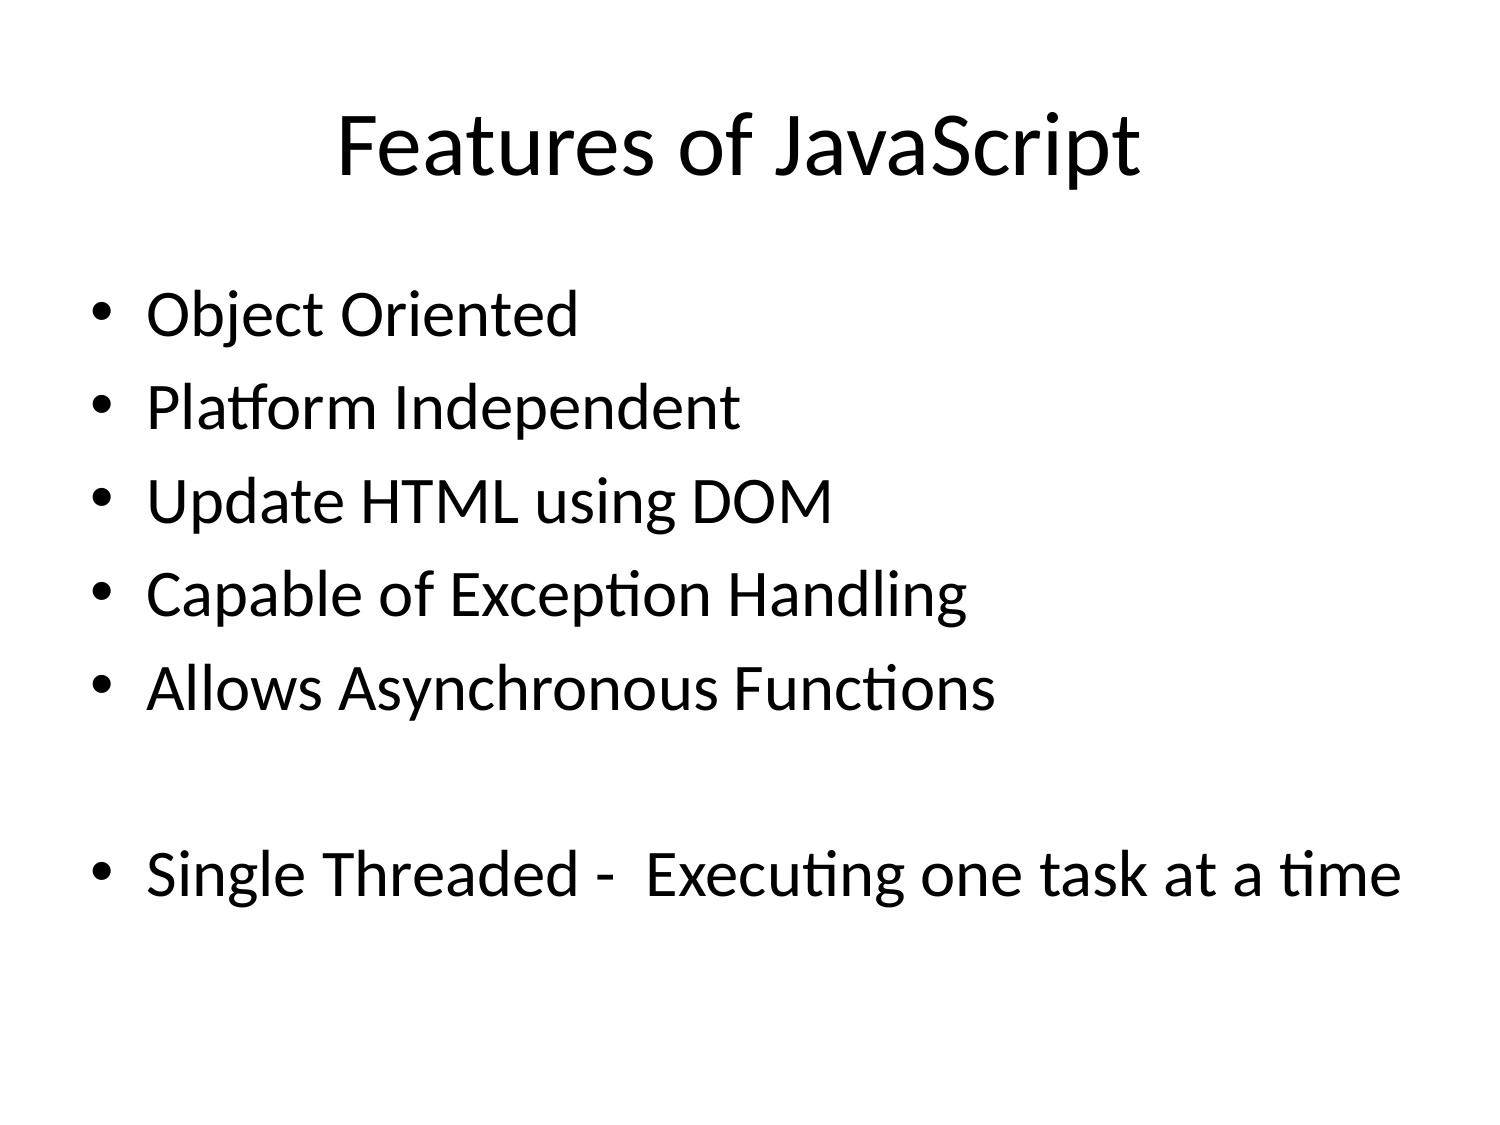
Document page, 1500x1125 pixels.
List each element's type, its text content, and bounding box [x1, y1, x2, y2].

list Object Oriented Platform Independent Update HTML using DOM Capable of Exception Handling Allows Asynchronous Functions Single Threaded - Executing one task at a time [75, 262, 1425, 1005]
title Features of JavaScript [75, 45, 1425, 233]
